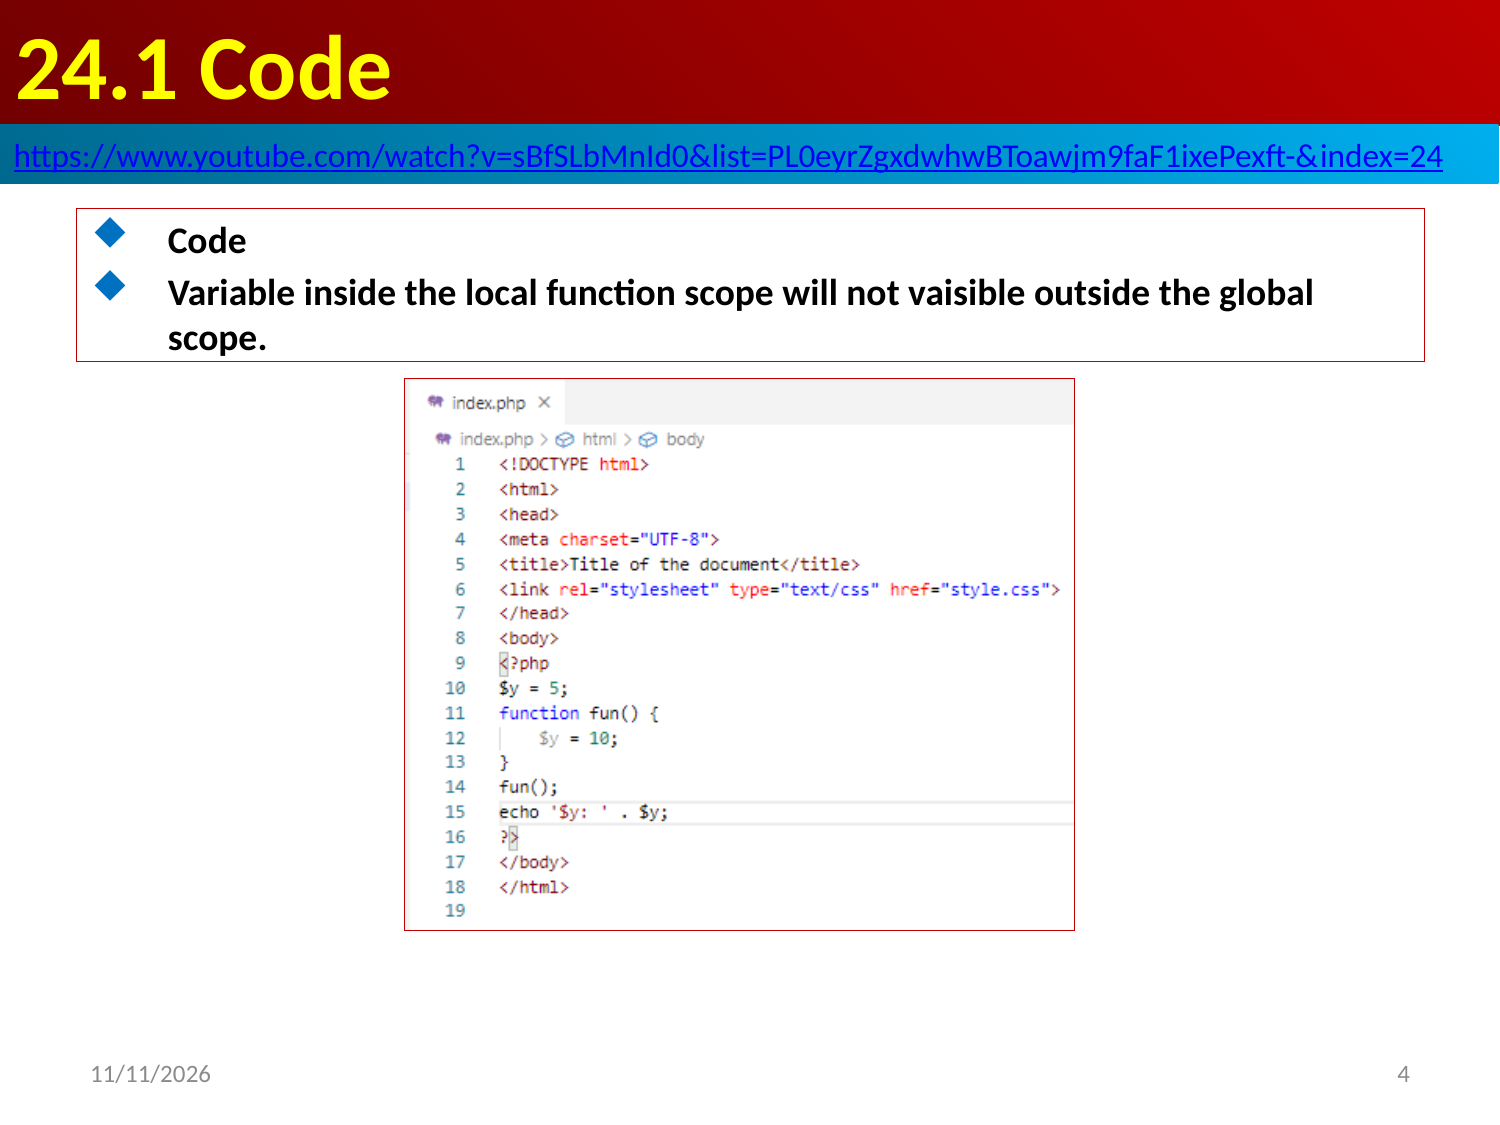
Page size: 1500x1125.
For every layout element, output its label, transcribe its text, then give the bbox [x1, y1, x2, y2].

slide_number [75, 1042, 425, 1103]
slide_number 4 [1074, 1042, 1425, 1103]
picture [404, 378, 1076, 931]
text_box https://www.youtube.com/watch?v=sBfSLbMnId0&list=PL0eyrZgxdwhwBToawjm9faF1ixePexft-&index=24 [0, 124, 1499, 184]
subtitle Code Variable inside the local function scope will not vaisible outside the global scope. [76, 208, 1425, 362]
title 24.1 Code [0, 0, 1500, 126]
